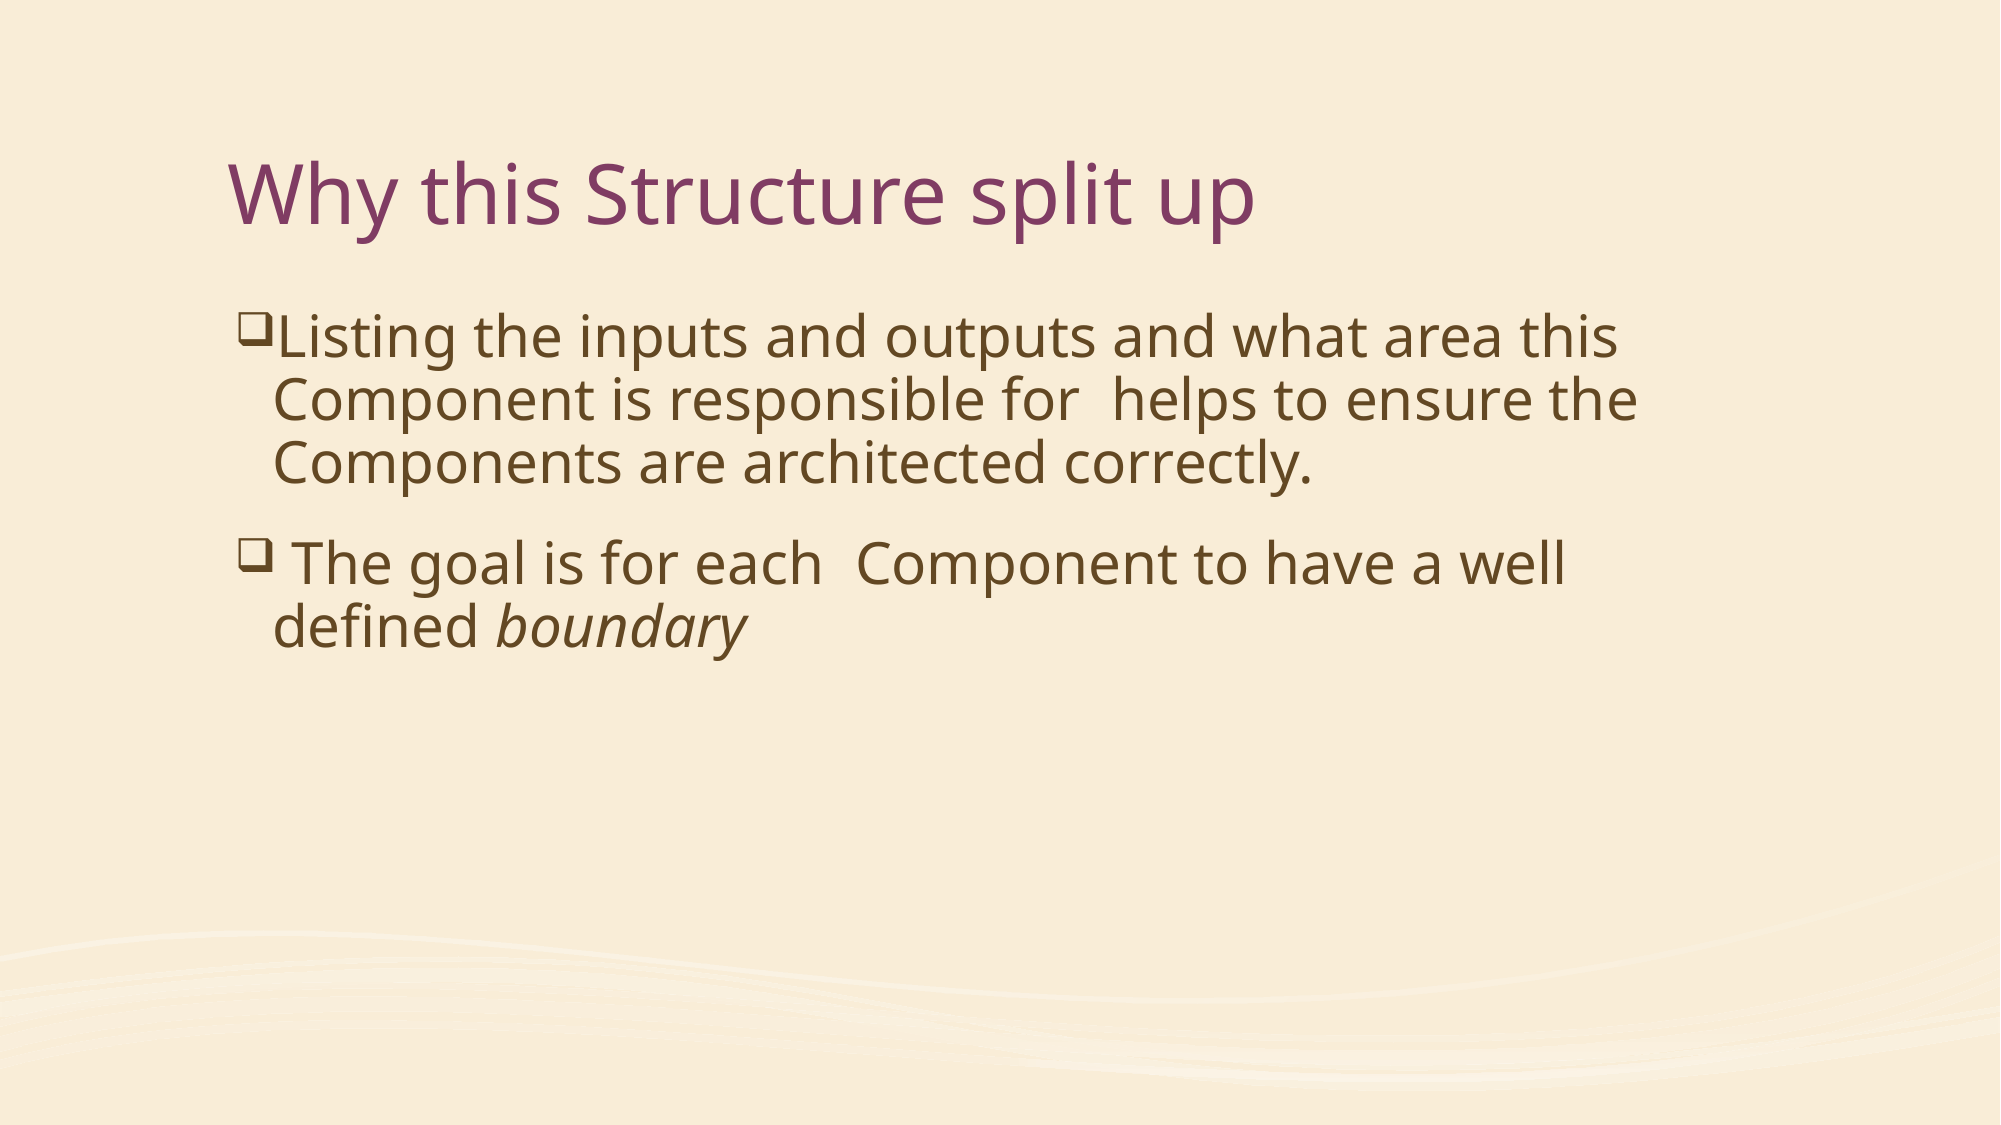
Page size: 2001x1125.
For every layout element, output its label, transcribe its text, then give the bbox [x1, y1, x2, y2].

title Why this Structure split up [212, 50, 1788, 250]
list Listing the inputs and outputs and what area this Component is responsible for helps to ensure the Components are architected correctly. The goal is for each Component to have a well defined boundary [212, 299, 1788, 719]
